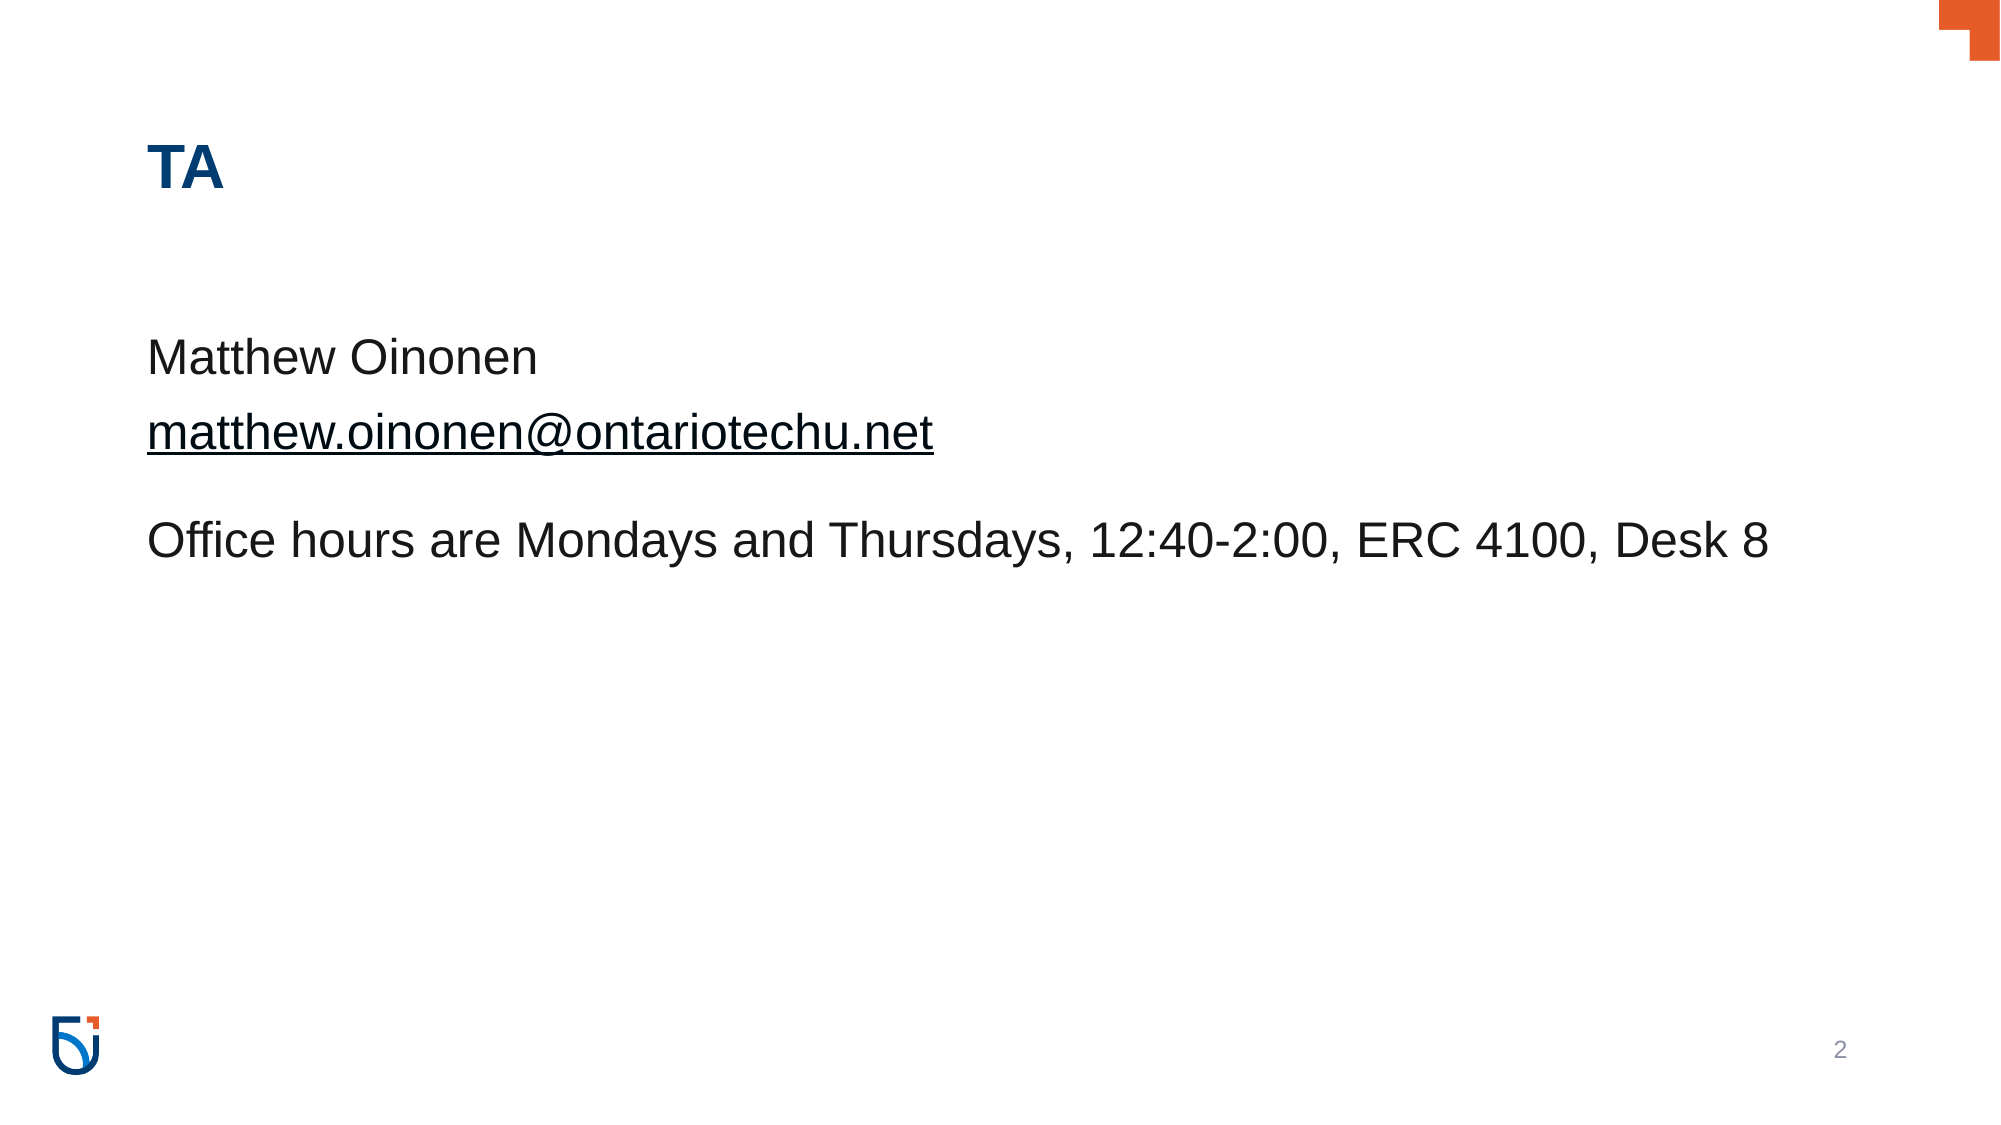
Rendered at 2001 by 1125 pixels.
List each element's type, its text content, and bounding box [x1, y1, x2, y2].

title TA [132, 59, 1863, 278]
list Matthew Oinonen matthew.oinonen@ontariotechu.net Office hours are Mondays and Thursdays, 12:40-2:00, ERC 4100, Desk 8 [132, 323, 1863, 966]
picture [1939, 0, 2000, 61]
picture [52, 1016, 99, 1075]
slide_number 2 [1412, 1019, 1863, 1079]
